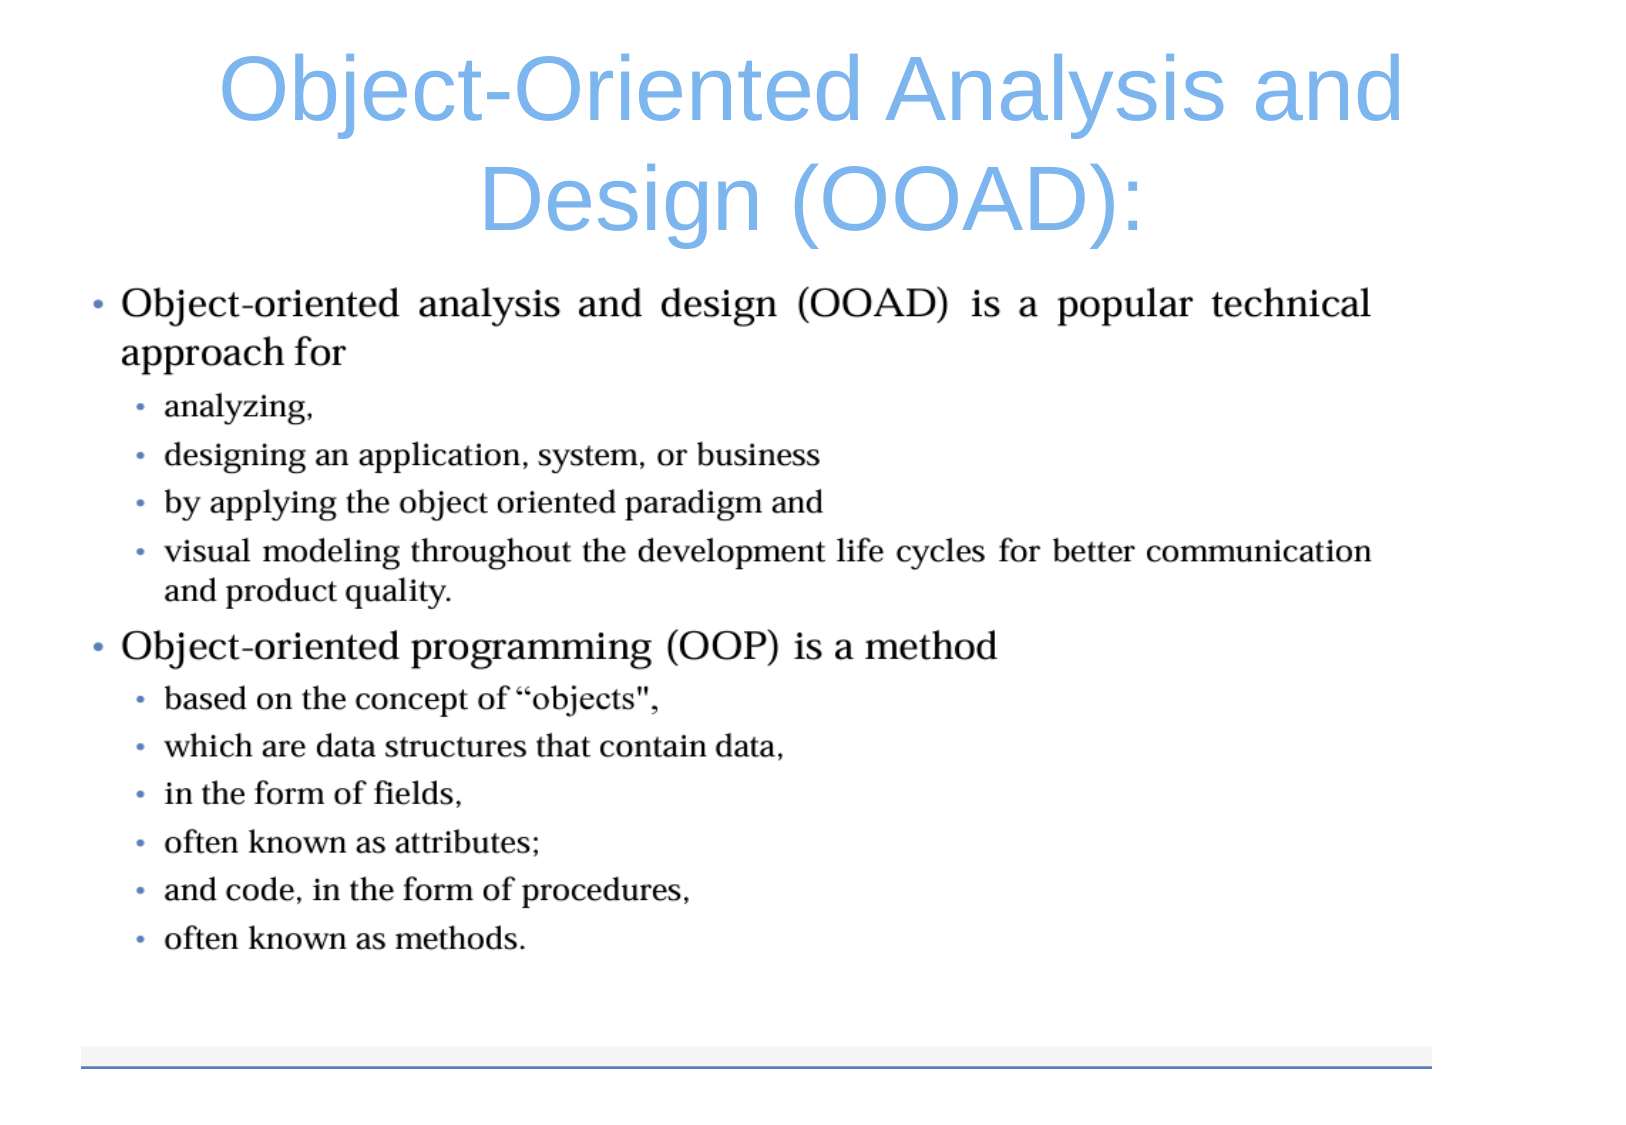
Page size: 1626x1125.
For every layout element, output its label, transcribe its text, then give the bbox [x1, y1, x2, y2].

title Object-Oriented Analysis and Design (OOAD): [80, 44, 1544, 233]
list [81, 232, 1432, 1069]
